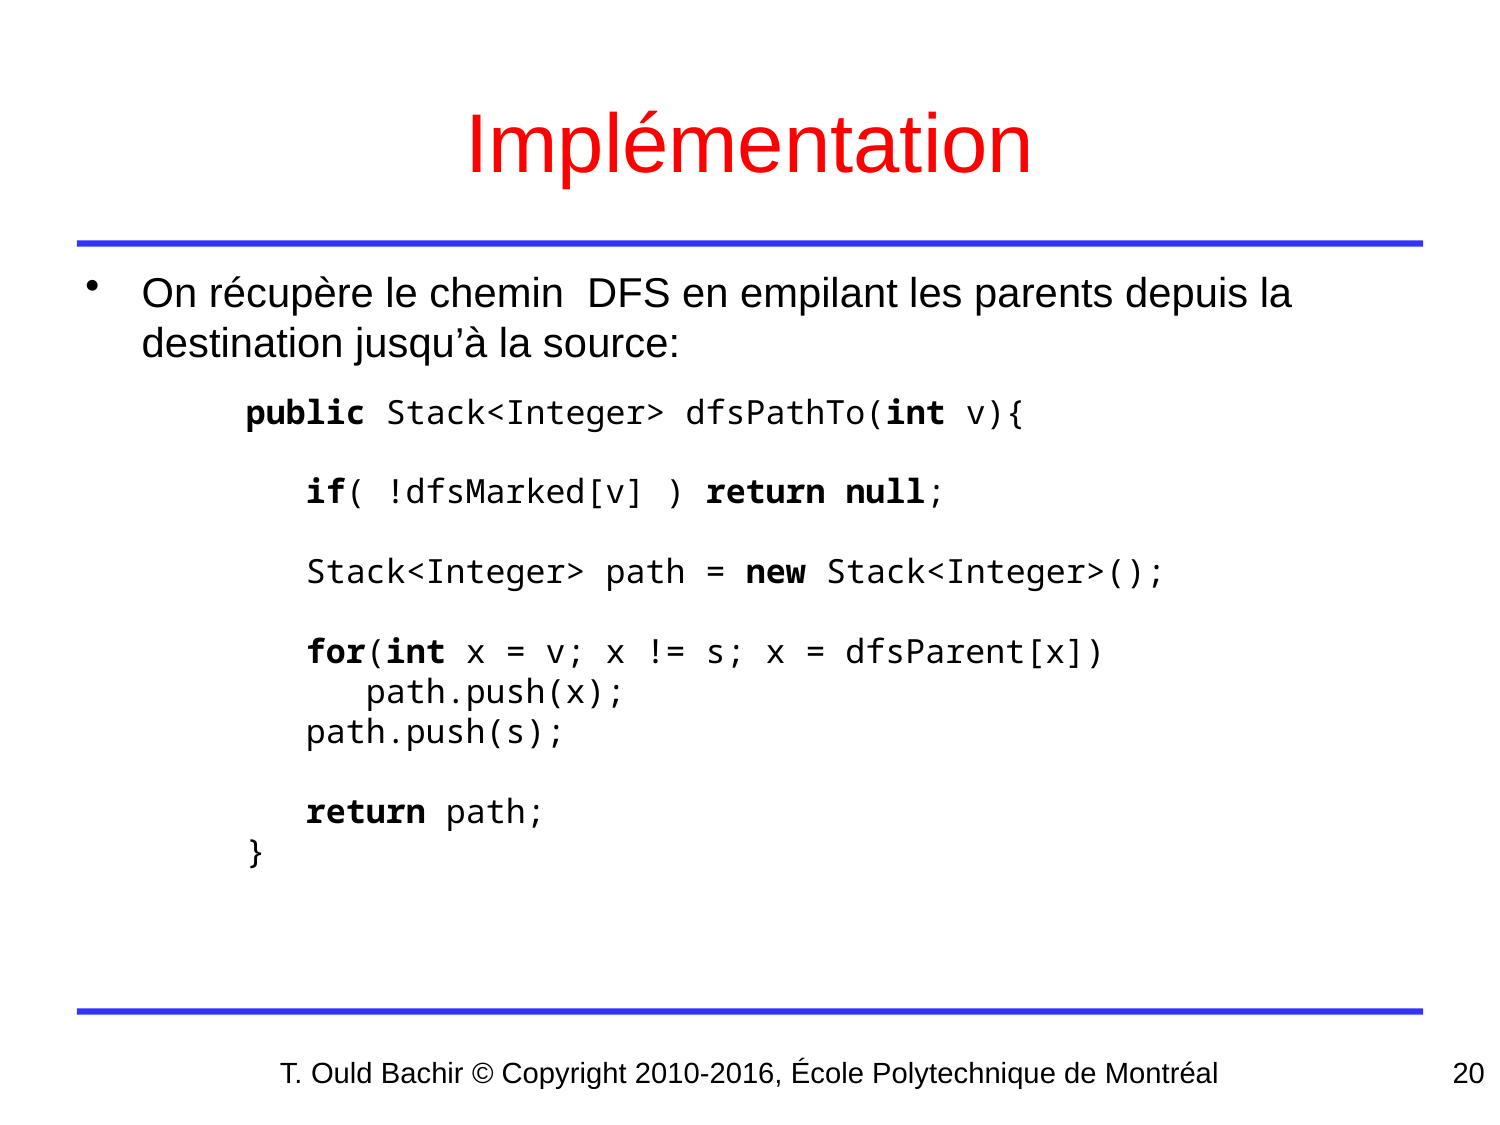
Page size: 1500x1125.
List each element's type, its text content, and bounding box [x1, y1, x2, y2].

text_box public Stack<Integer> dfsPathTo(int v){ if( !dfsMarked[v] ) return null; Stack<Integer> path = new Stack<Integer>(); for(int x = v; x != s; x = dfsParent[x]) path.push(x); path.push(s); return path; } [171, 383, 1435, 878]
text_box On récupère le chemin DFS en empilant les parents depuis la destination jusqu’à la source: [70, 257, 1412, 327]
slide_number 20 [1149, 1046, 1500, 1125]
title Implémentation [75, 45, 1425, 233]
footer T. Ould Bachir © Copyright 2010-2016, École Polytechnique de Montréal [0, 1046, 1149, 1125]
